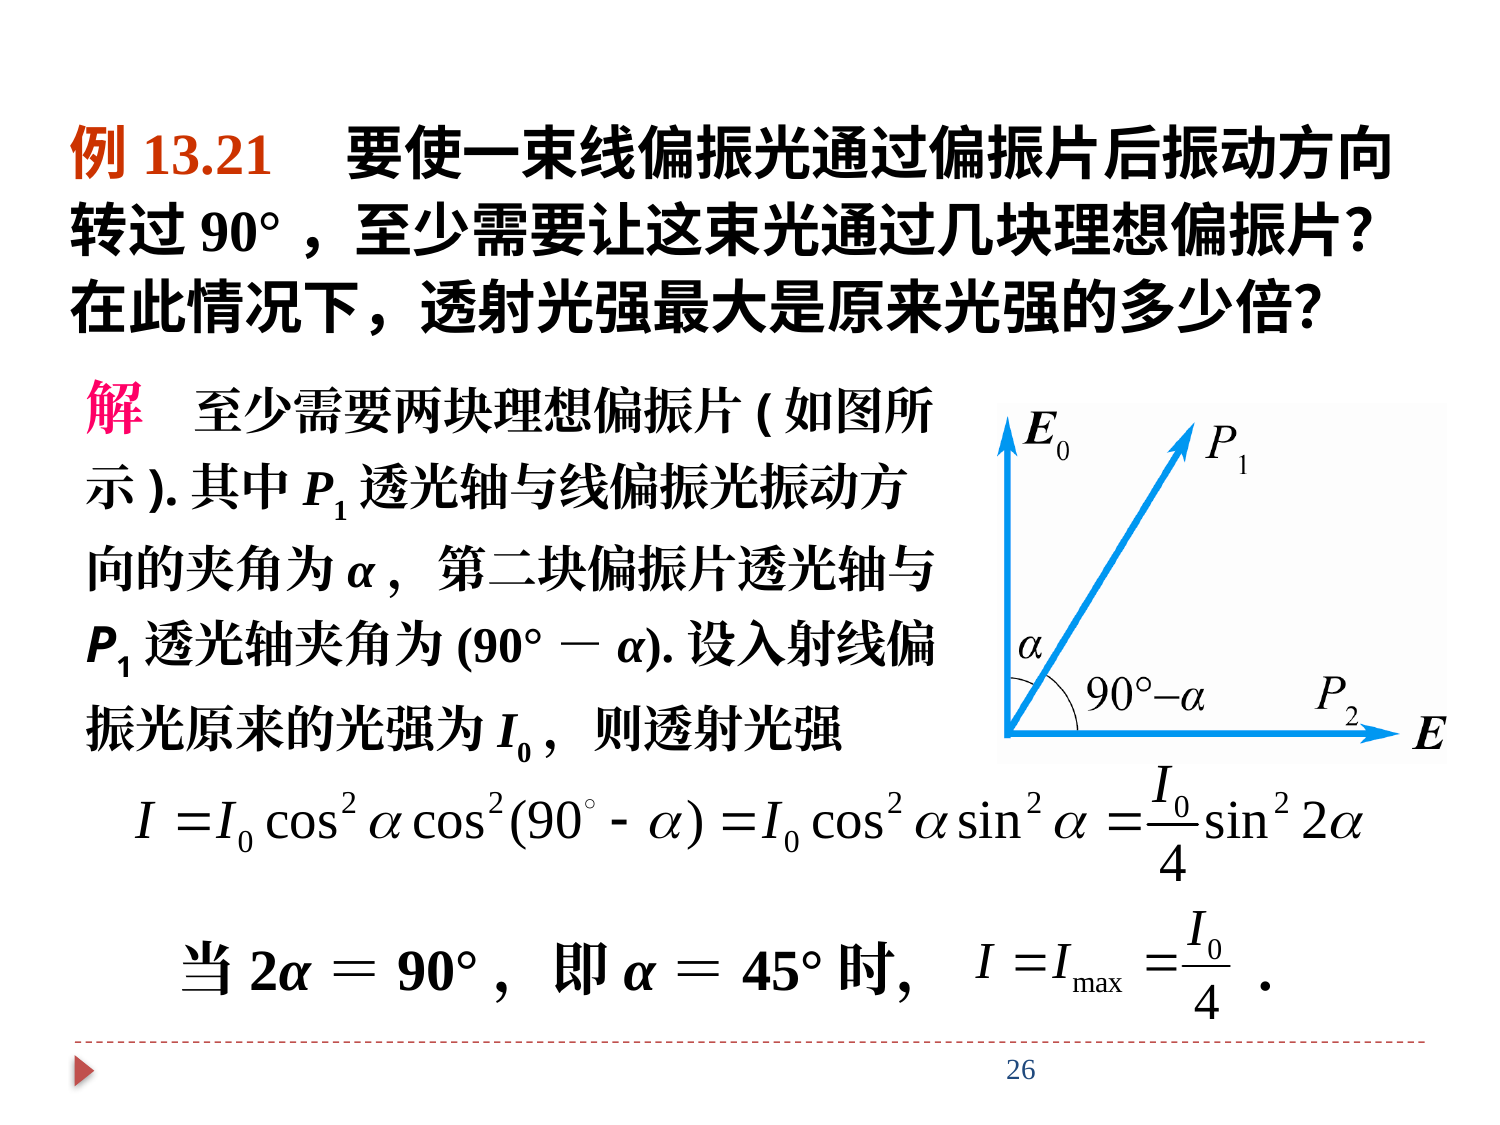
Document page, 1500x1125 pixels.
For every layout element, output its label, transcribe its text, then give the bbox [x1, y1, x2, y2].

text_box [162, 896, 1500, 1031]
text_box 解 至少需要两块理想偏振片(如图所示).其中P1透光轴与线偏振光振动方向的夹角为α，第二块偏振片透光轴与P1透光轴夹角为(90°－α).设入射线偏振光原来的光强为I0，则透射光强 [70, 349, 972, 776]
picture [997, 403, 1447, 764]
text_box 例13.21 要使一束线偏振光通过偏振片后振动方向转过90°，至少需要让这束光通过几块理想偏振片？在此情况下，透射光强最大是原来光强的多少倍？ [55, 101, 1430, 348]
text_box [124, 750, 1376, 894]
footer 26 [475, 1044, 1051, 1103]
